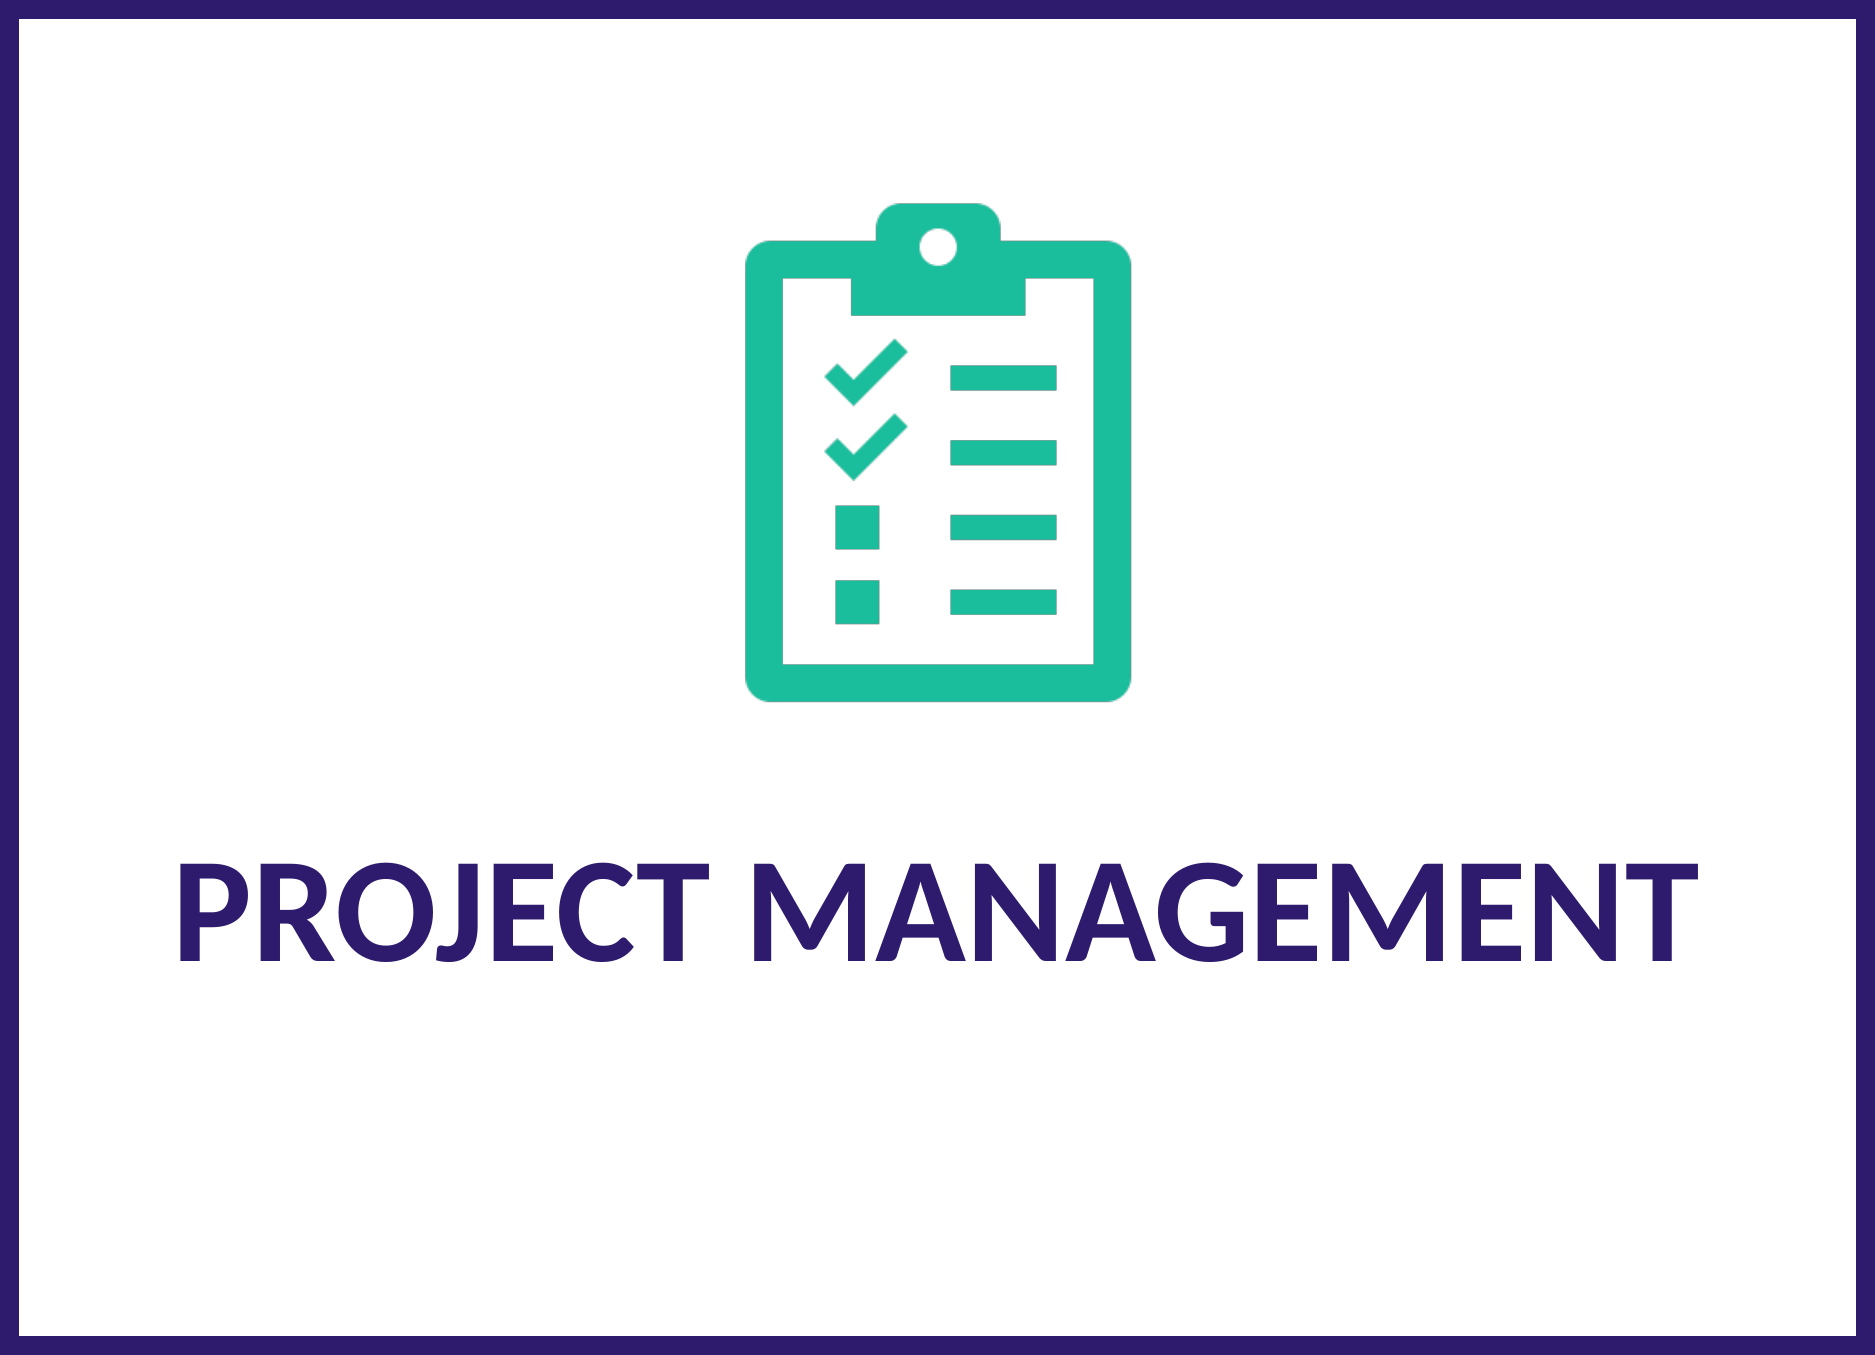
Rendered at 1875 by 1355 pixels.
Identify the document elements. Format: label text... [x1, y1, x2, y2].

text_box PROJECT MANAGEMENT [22, 804, 1852, 1000]
picture [640, 154, 1237, 752]
text_box [0, 0, 1875, 1355]
